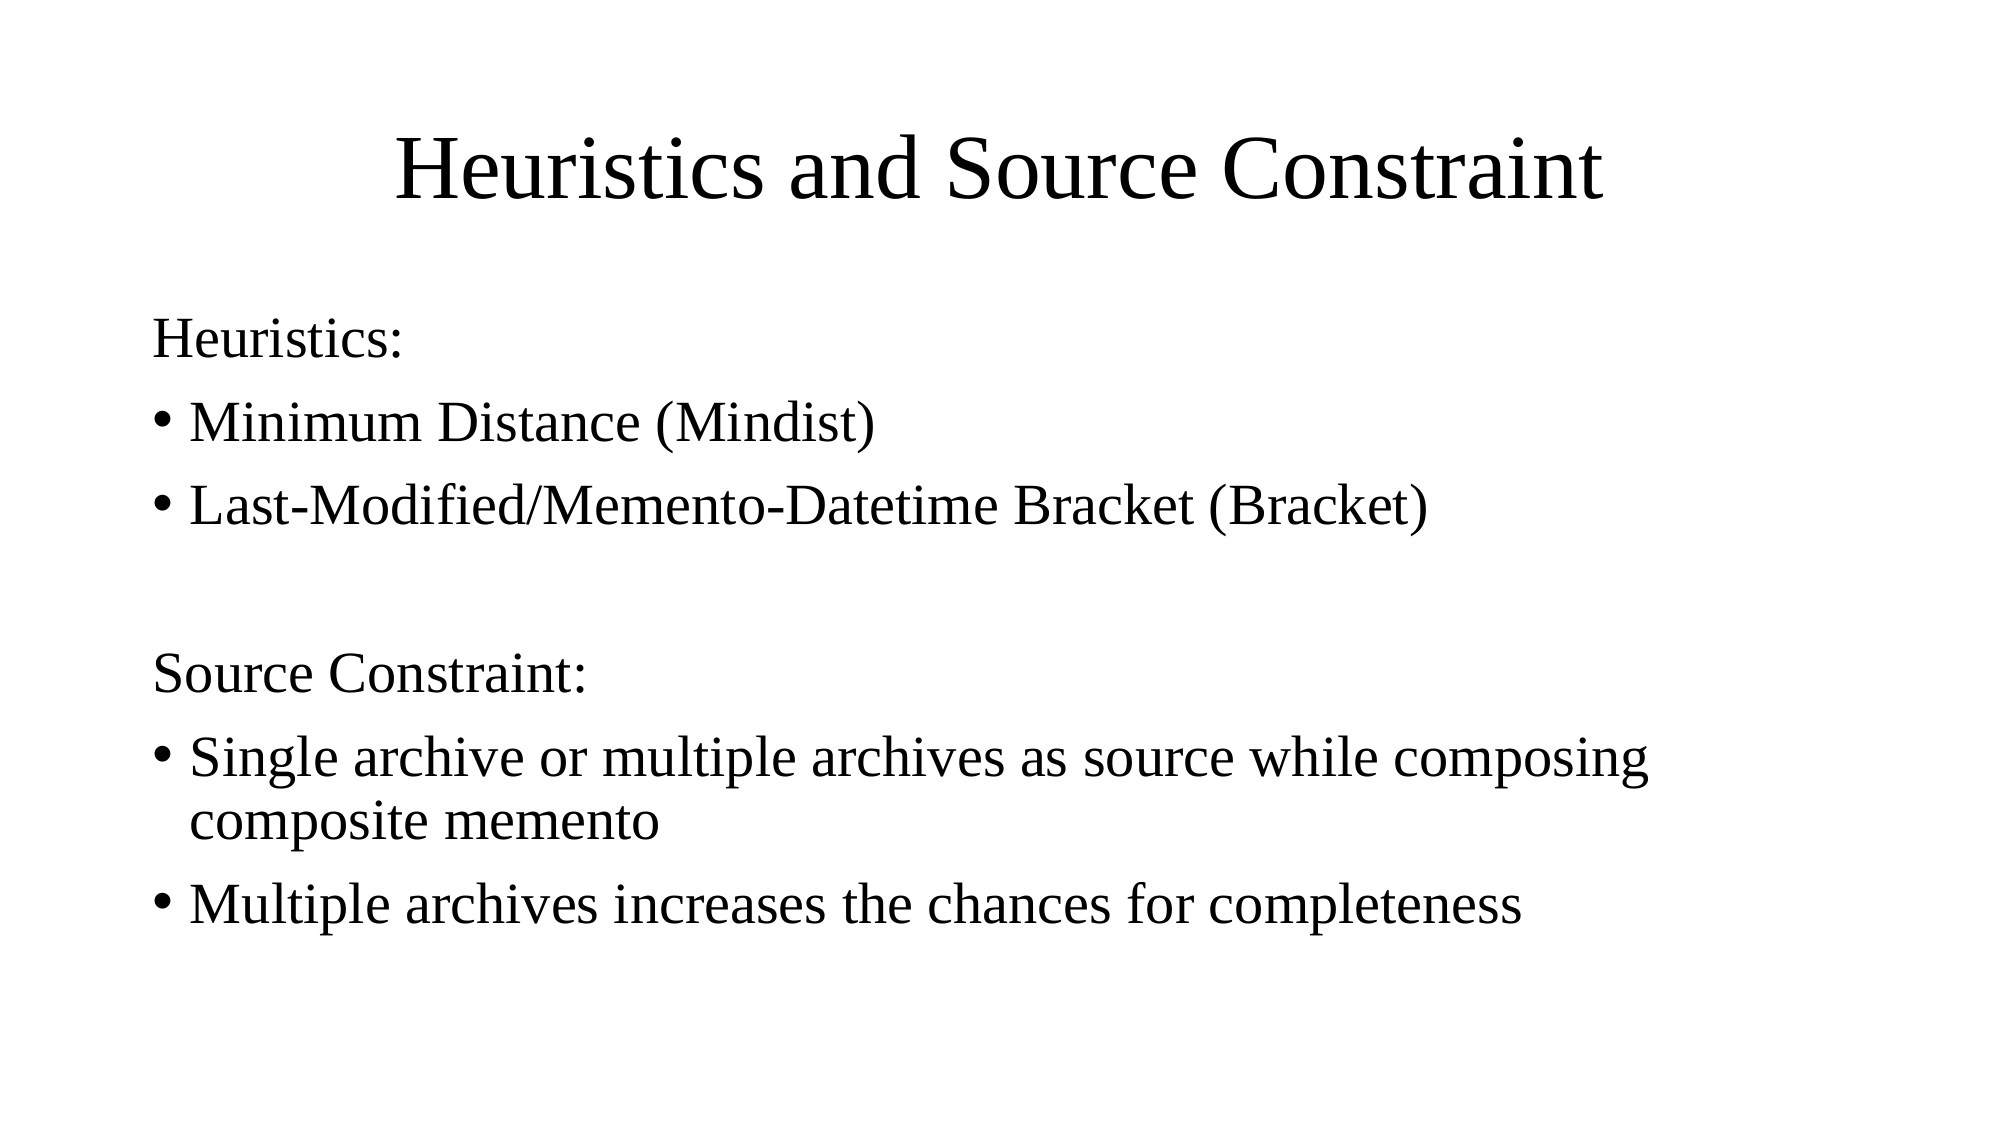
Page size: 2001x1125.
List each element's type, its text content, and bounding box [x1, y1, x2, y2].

title Heuristics and Source Constraint [137, 59, 1863, 278]
list Heuristics: Minimum Distance (Mindist) Last-Modified/Memento-Datetime Bracket (Bracket) Source Constraint: Single archive or multiple archives as source while composing composite memento Multiple archives increases the chances for completeness [137, 299, 1863, 1014]
